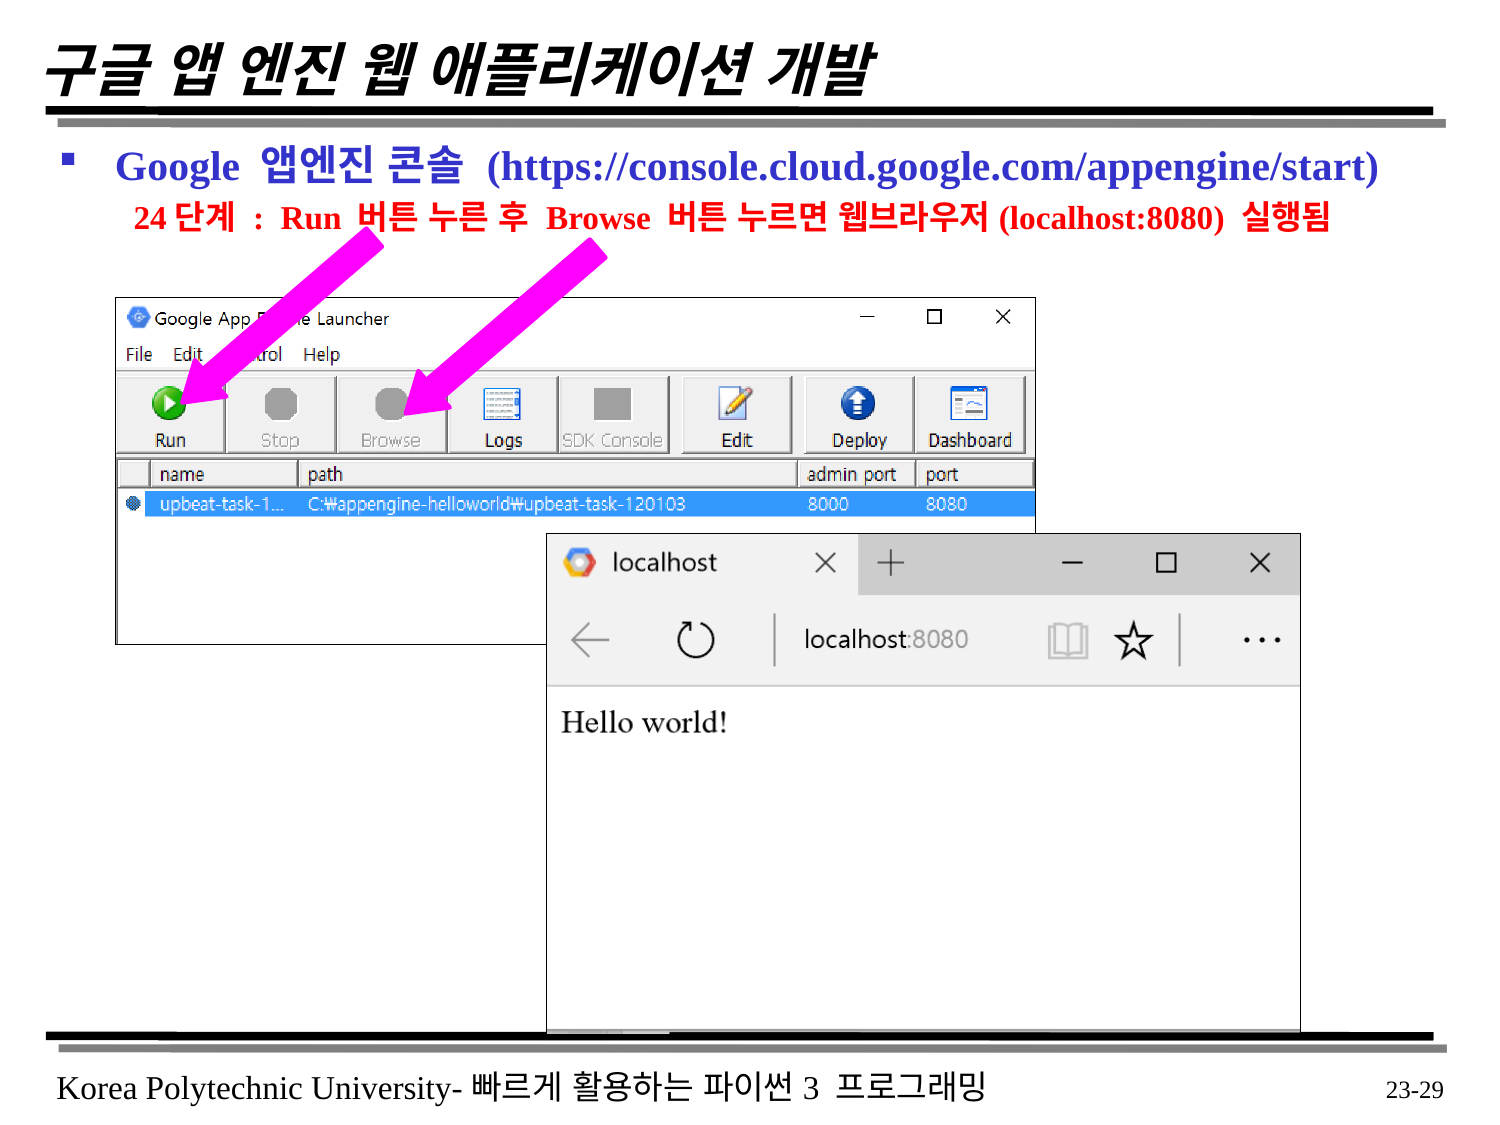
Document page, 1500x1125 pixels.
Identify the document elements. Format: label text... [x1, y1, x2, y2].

slide_number 23-29 [1333, 1066, 1460, 1115]
title 구글 앱 엔진 웹 애플리케이션 개발 [25, 25, 1301, 101]
text_box Google 앱엔진 콘솔 (https://console.cloud.google.com/appengine/start) 24단계 : Run 버튼 누른 후 Browse 버튼 누르면 웹브라우저(localhost:8080) 실행됨 [43, 131, 1450, 977]
text_box [285, 226, 385, 295]
text_box [521, 237, 608, 295]
picture [114, 296, 1301, 1035]
text_box [704, 189, 736, 266]
